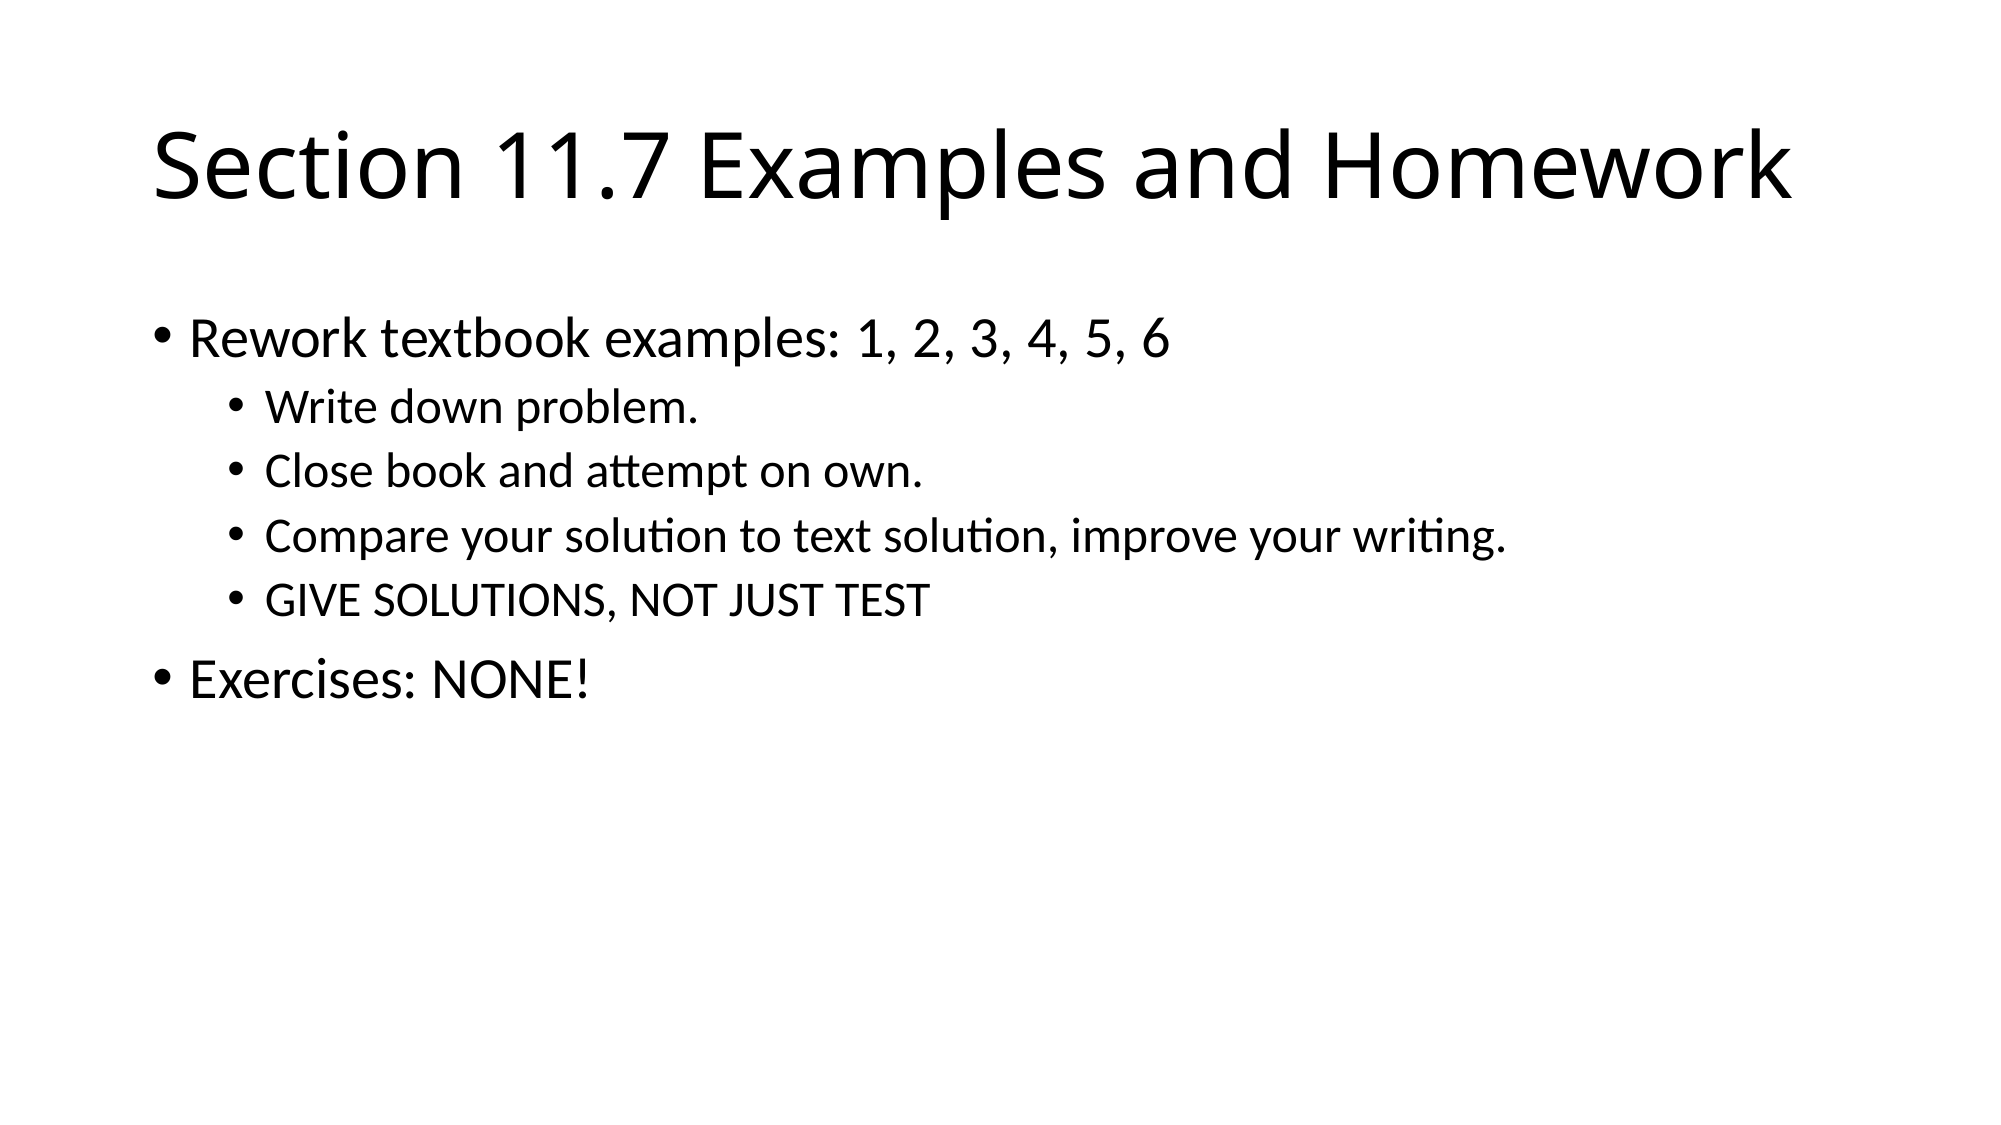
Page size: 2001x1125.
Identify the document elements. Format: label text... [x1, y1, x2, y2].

list Rework textbook examples: 1, 2, 3, 4, 5, 6 Write down problem. Close book and attempt on own. Compare your solution to text solution, improve your writing. GIVE SOLUTIONS, NOT JUST TEST Exercises: NONE! [137, 299, 1863, 1014]
title Section 11.7 Examples and Homework [137, 59, 1863, 278]
